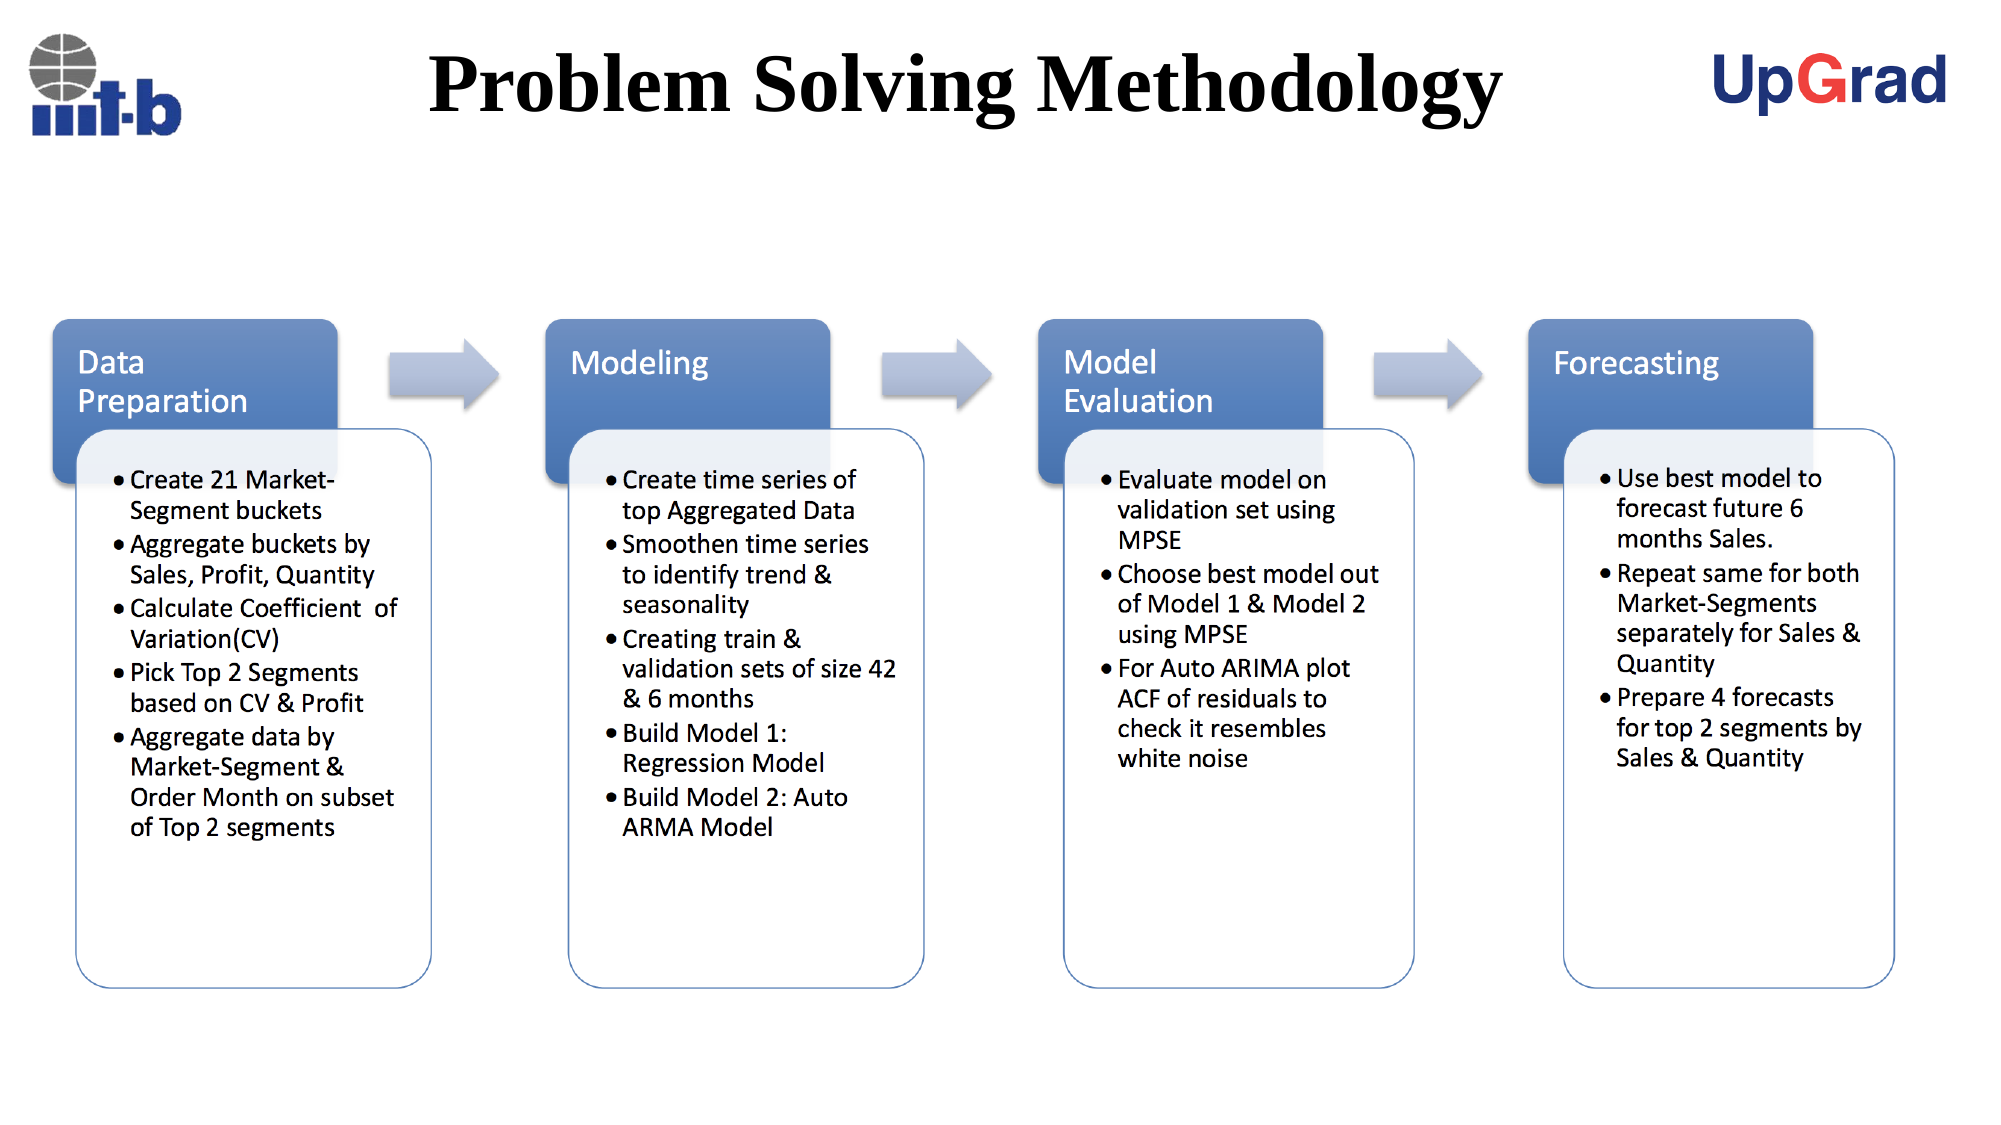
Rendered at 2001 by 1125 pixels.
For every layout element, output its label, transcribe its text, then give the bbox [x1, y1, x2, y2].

picture [1778, 53, 1952, 116]
title Problem Solving Methodology [138, 13, 1778, 155]
picture [0, 29, 208, 163]
picture [34, 264, 1919, 1062]
